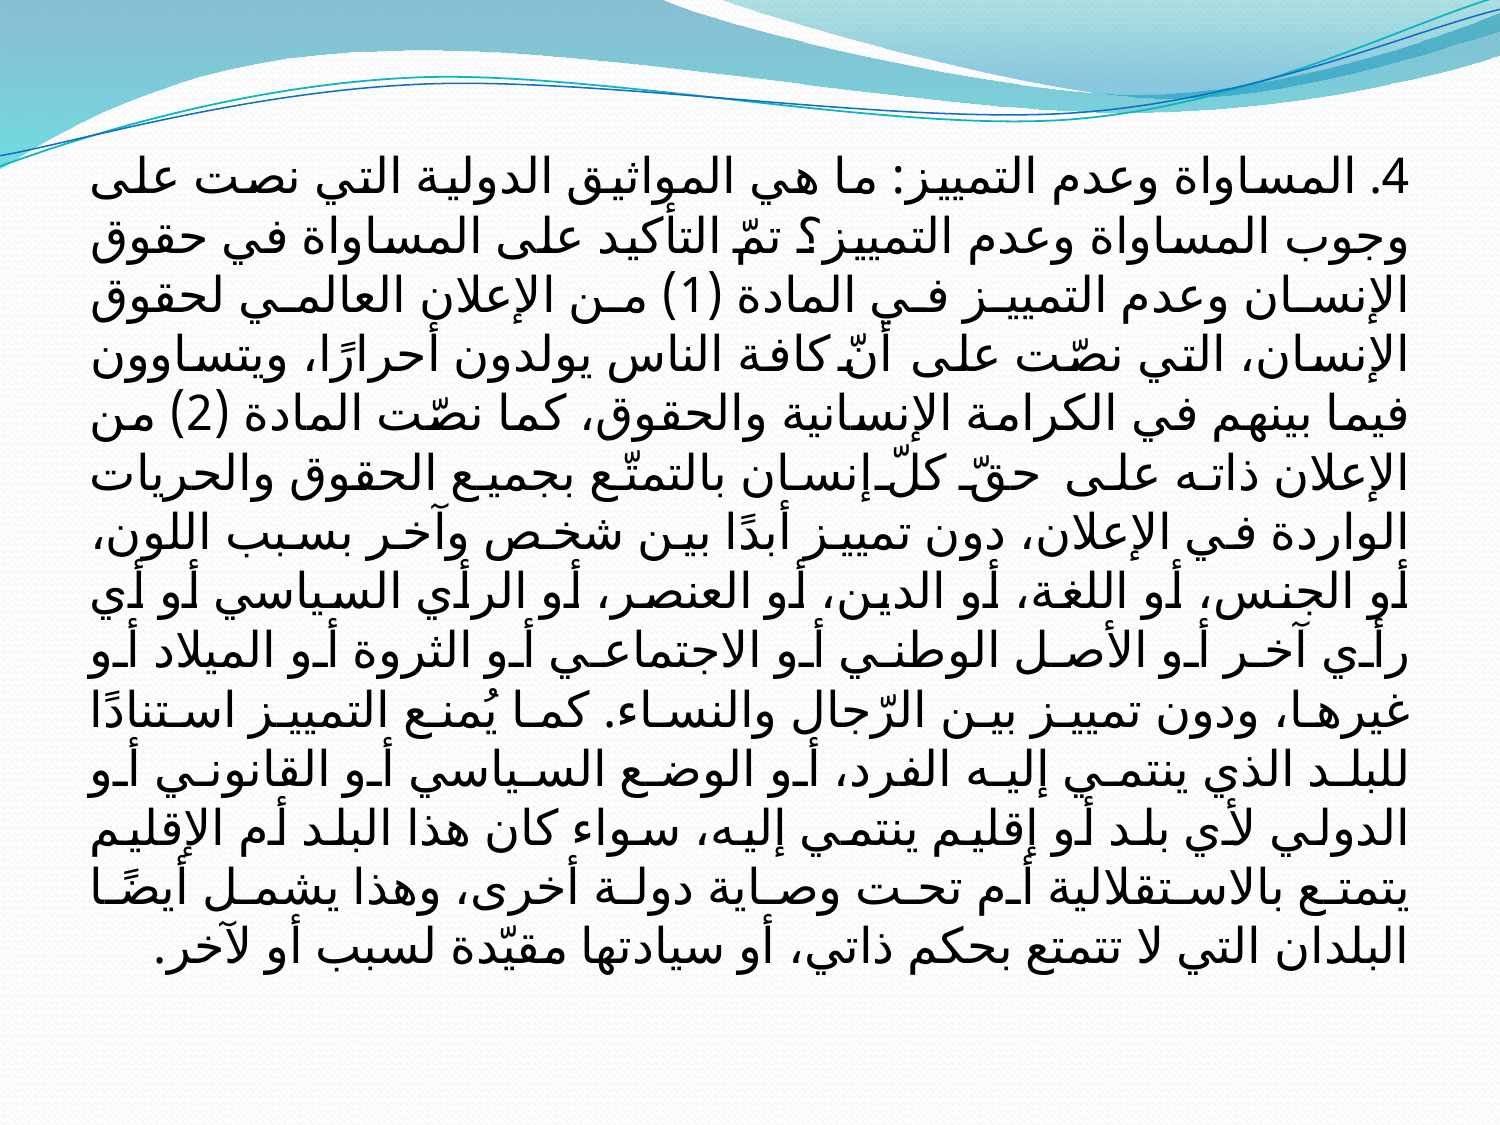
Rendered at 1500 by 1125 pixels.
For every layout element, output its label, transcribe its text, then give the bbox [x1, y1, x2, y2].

list 4. المساواة وعدم التمييز: ما هي المواثيق الدولية التي نصت على وجوب المساواة وعدم التمييز؟ تمّ التأكيد على المساواة في حقوق الإنسان وعدم التمييز في المادة (1) من الإعلان العالمي لحقوق الإنسان، التي نصّت على أنّ كافة الناس يولدون أحرارًا، ويتساوون فيما بينهم في الكرامة الإنسانية والحقوق، كما نصّت المادة (2) من الإعلان ذاته على حقّ كلّ إنسان بالتمتّع بجميع الحقوق والحريات الواردة في الإعلان، دون تمييز أبدًا بين شخص وآخر بسبب اللون، أو الجنس، أو اللغة، أو الدين، أو العنصر، أو الرأي السياسي أو أي رأي آخر أو الأصل الوطني أو الاجتماعي أو الثروة أو الميلاد أو غيرها، ودون تمييز بين الرّجال والنساء. كما يُمنع التمييز استنادًا للبلد الذي ينتمي إليه الفرد، أو الوضع السياسي أو القانوني أو الدولي لأي بلد أو إقليم ينتمي إليه، سواء كان هذا البلد أم الإقليم يتمتع بالاستقلالية أم تحت وصاية دولة أخرى، وهذا يشمل أيضًا البلدان التي لا تتمتع بحكم ذاتي، أو سيادتها مقيّدة لسبب أو لآخر. [75, 137, 1425, 1038]
